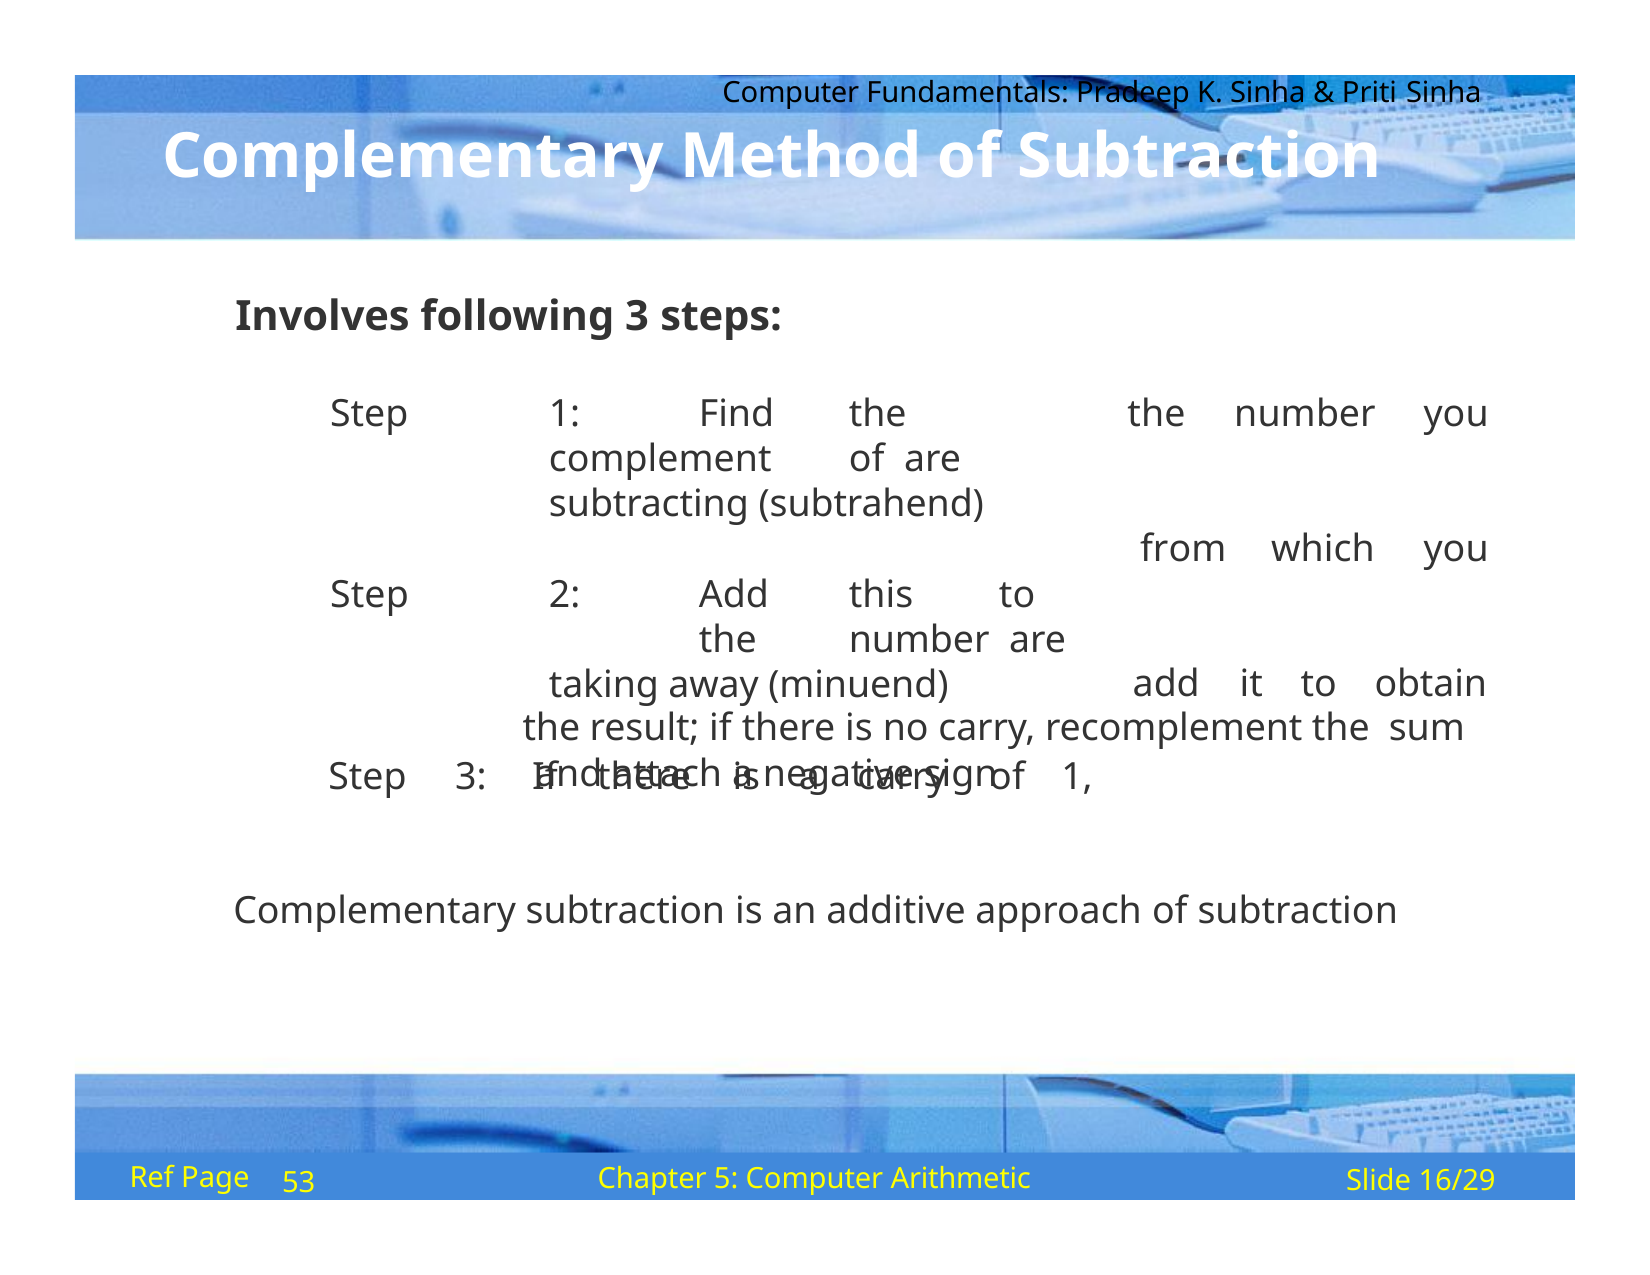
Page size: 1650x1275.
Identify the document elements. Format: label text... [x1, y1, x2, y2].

text_box the result; if there is no carry, recomplement the sum and attach a negative sign Complementary subtraction is an additive approach of subtraction [233, 701, 1492, 931]
text_box Involves following 3 steps: [233, 328, 872, 339]
slide_number Slide 16/29 [1343, 1159, 1517, 1275]
text_box the number you [1125, 386, 1493, 434]
title Complementary Method of Subtraction [159, 112, 1520, 328]
text_box Step 1: Find the complement of are subtracting (subtrahend) Step 2: Add this to the number are taking away (minuend) Step 3: If there is a carry of 1, [328, 386, 1100, 701]
text_box [74, 1035, 1575, 1200]
text_box from [1137, 521, 1231, 569]
picture [74, 75, 1575, 241]
text_box 53 [279, 1161, 322, 1199]
slide_number Ref Page [127, 1156, 260, 1275]
footer Chapter 5: Computer Arithmetic [595, 1157, 1073, 1275]
text_box which you [1268, 521, 1493, 569]
text_box Computer Fundamentals: Pradeep K. Sinha & Priti Sinha [720, 71, 1554, 109]
text_box add it to obtain [1130, 656, 1493, 704]
